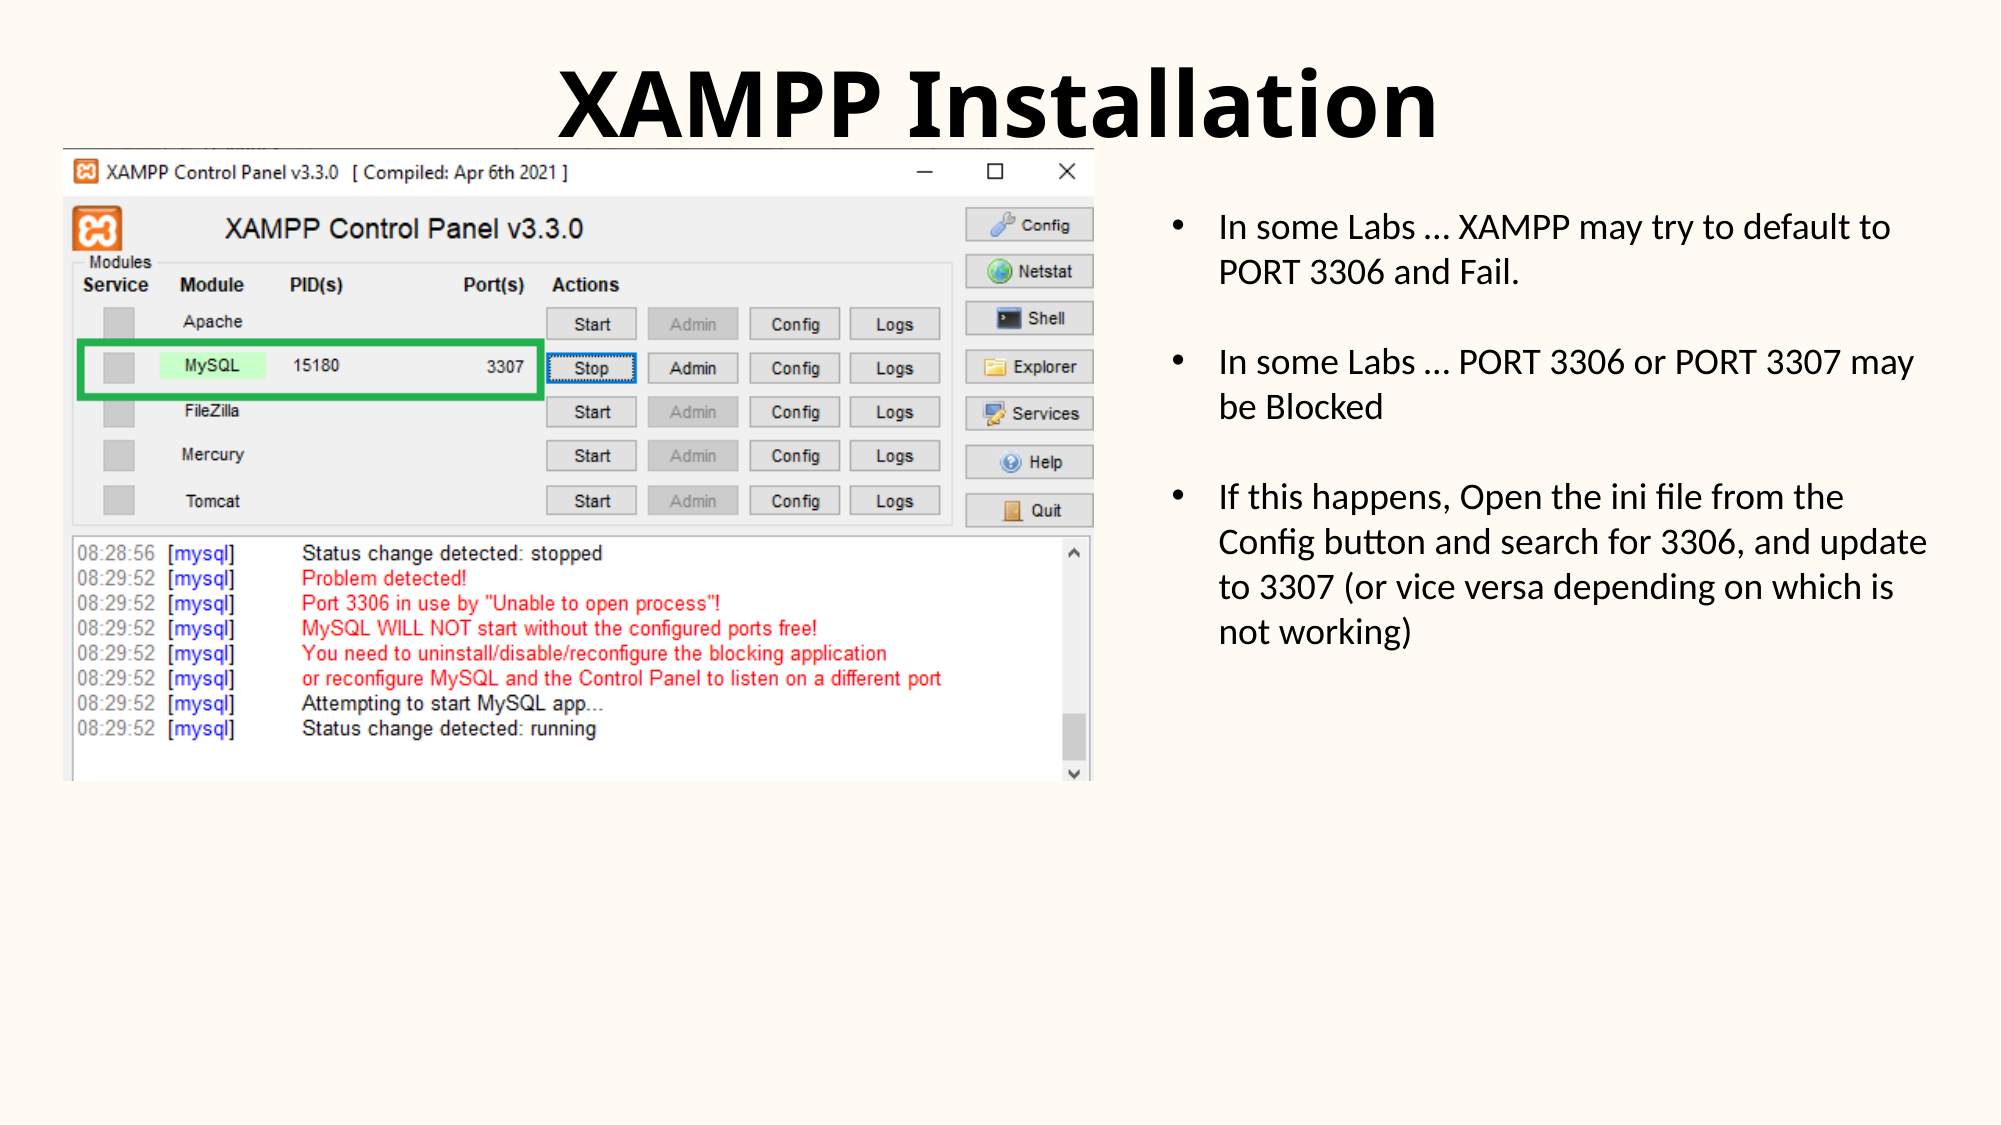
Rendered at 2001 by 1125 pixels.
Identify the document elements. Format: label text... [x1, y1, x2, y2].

text_box In some Labs … XAMPP may try to default to PORT 3306 and Fail. In some Labs … PORT 3306 or PORT 3307 may be Blocked If this happens, Open the ini file from the Config button and search for 3306, and update to 3307 (or vice versa depending on which is not working) [1156, 194, 1958, 660]
title XAMPP Installation [0, 20, 2000, 195]
picture [63, 148, 1094, 781]
